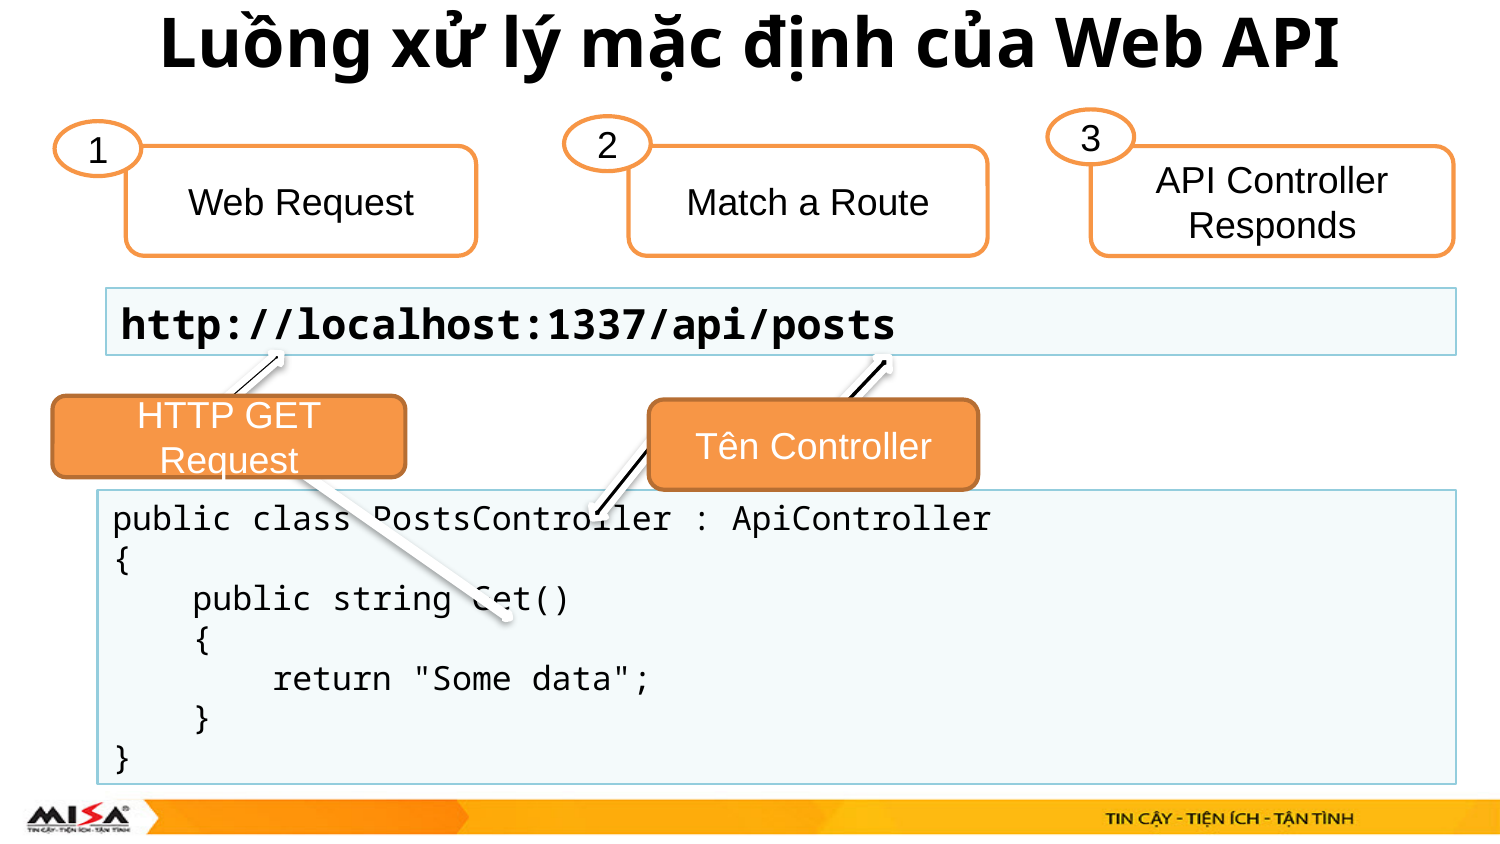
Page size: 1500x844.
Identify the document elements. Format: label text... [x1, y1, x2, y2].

picture [0, 92, 1500, 844]
text_box [224, 349, 285, 393]
text_box Tên Controller [646, 397, 981, 492]
text_box http://localhost:1337/api/posts [106, 287, 1457, 356]
text_box [840, 353, 893, 397]
text_box [588, 439, 646, 522]
text_box public class PostsController : ApiController { public string Get() { return "Some data"; } } [97, 489, 1457, 784]
text_box 3 [1045, 107, 1137, 167]
text_box HTTP GET Request [50, 393, 408, 480]
text_box Match a Route [626, 143, 990, 258]
title Luồng xử lý mặc định của Web API [0, 0, 1500, 92]
text_box [303, 480, 514, 623]
text_box 1 [52, 119, 144, 179]
text_box API Controller Responds [1088, 144, 1456, 259]
text_box 2 [561, 114, 653, 174]
text_box Web Request [123, 143, 479, 258]
